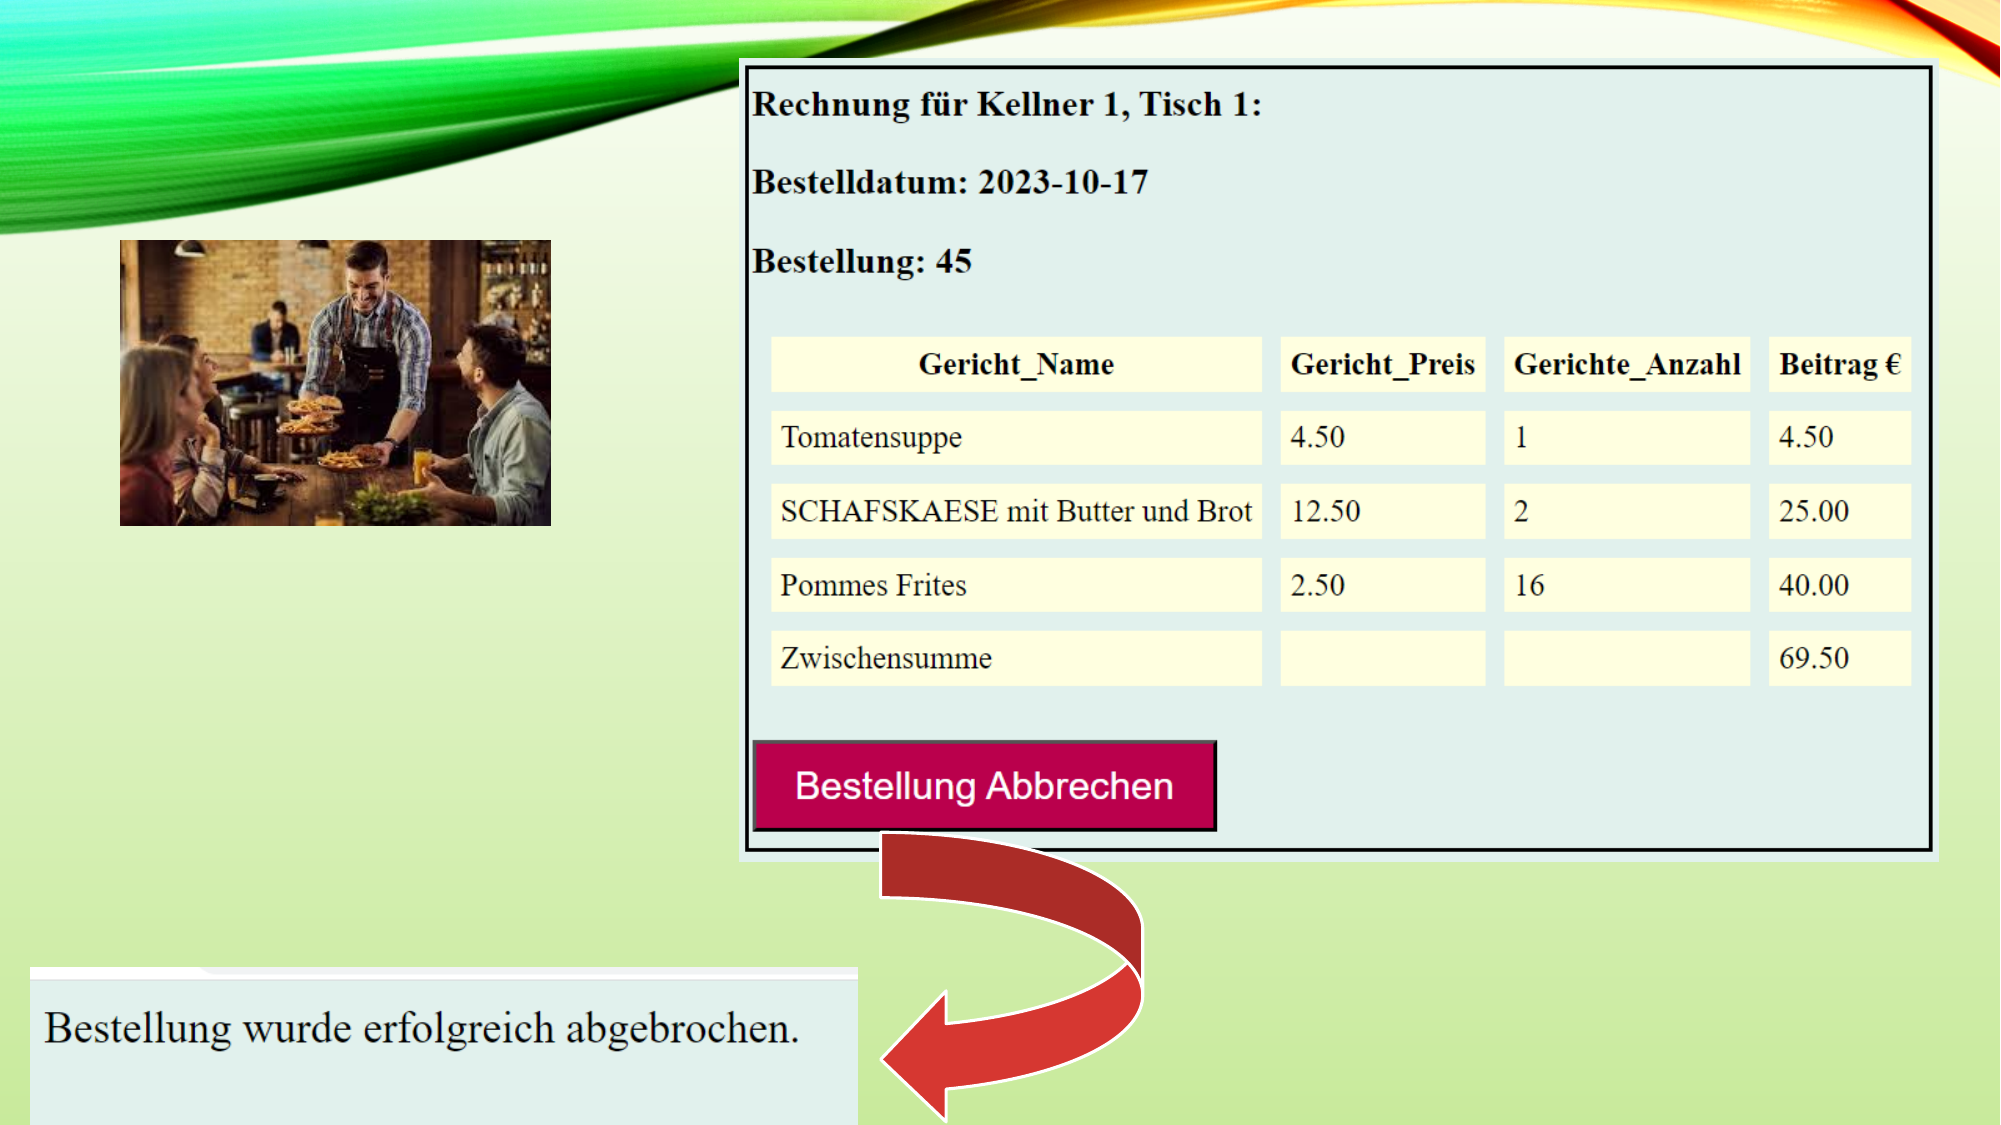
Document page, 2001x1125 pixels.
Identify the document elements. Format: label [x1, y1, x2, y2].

picture [120, 239, 551, 527]
text_box [879, 863, 1145, 1124]
picture [29, 966, 858, 1125]
picture [0, 0, 2000, 863]
